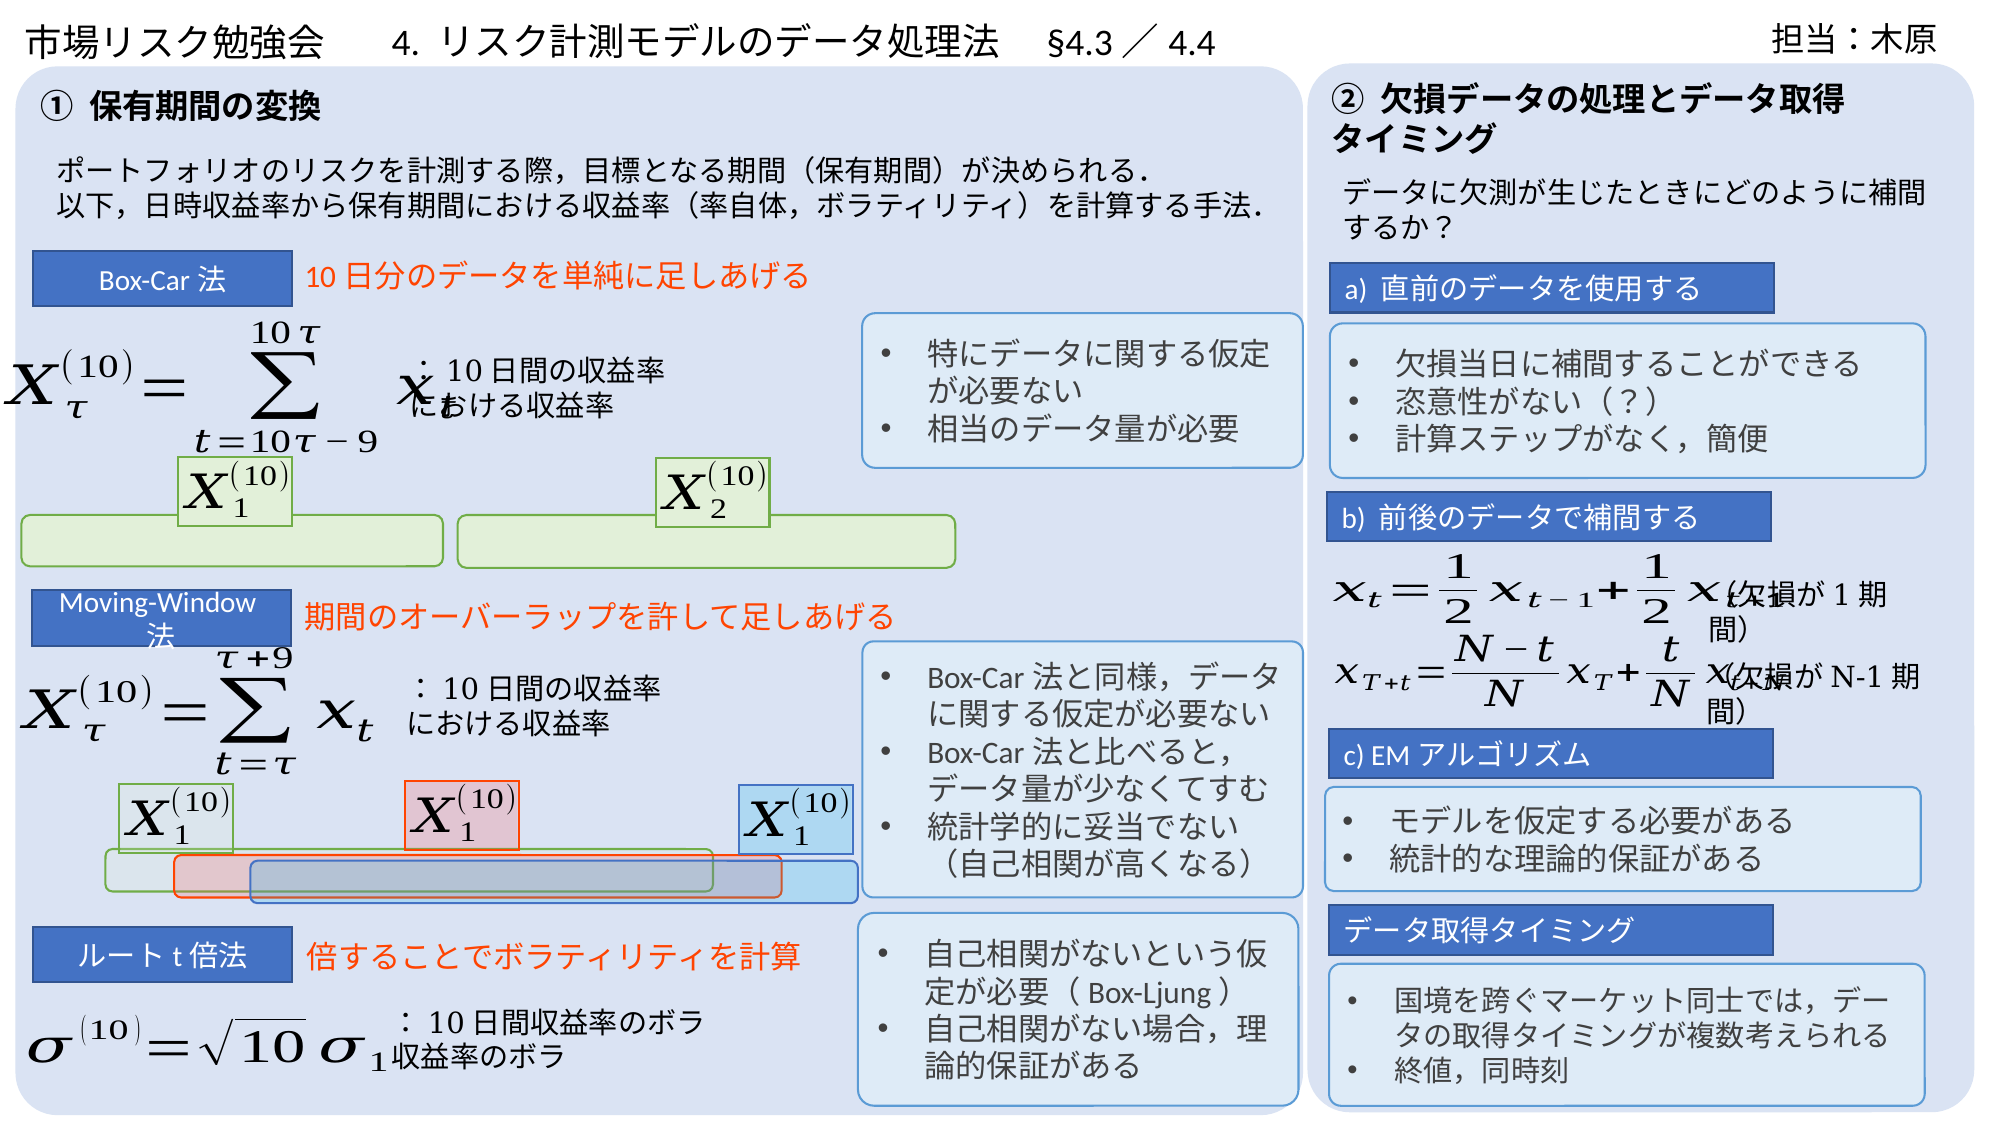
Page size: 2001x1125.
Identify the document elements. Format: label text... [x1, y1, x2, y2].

text_box 市場リスク勉強会 [10, 11, 342, 66]
text_box モデルを仮定する必要がある 統計的な理論的保証がある [1323, 785, 1922, 893]
text_box 国境を跨ぐマーケット同士では，データの取得タイミングが複数考えられる 終値，同時刻 [1328, 962, 1926, 1107]
text_box a) 直前のデータを使用する [1329, 262, 1775, 314]
text_box データ取得タイミング [1328, 904, 1774, 956]
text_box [0, 66, 1303, 1116]
text_box 4. リスク計測モデルのデータ処理法 §4.3／4.4 [376, 10, 1357, 71]
text_box （欠損が1期間） [1693, 568, 1957, 650]
text_box b) 前後のデータで補間する [1326, 491, 1772, 542]
text_box 欠損当日に補間することができる 恣意性がない（？） 計算ステップがなく，簡便 [1328, 322, 1927, 480]
text_box （欠損がN-1期間） [1691, 650, 1979, 736]
text_box ② 欠損データの処理とデータ取得タイミング [1316, 71, 1870, 166]
text_box [1306, 62, 1976, 1114]
text_box データに欠測が生じたときにどのように補間するか？ [1327, 167, 1959, 252]
text_box c) EMアルゴリズム [1328, 728, 1774, 779]
text_box 担当：木原 [1756, 10, 2000, 66]
